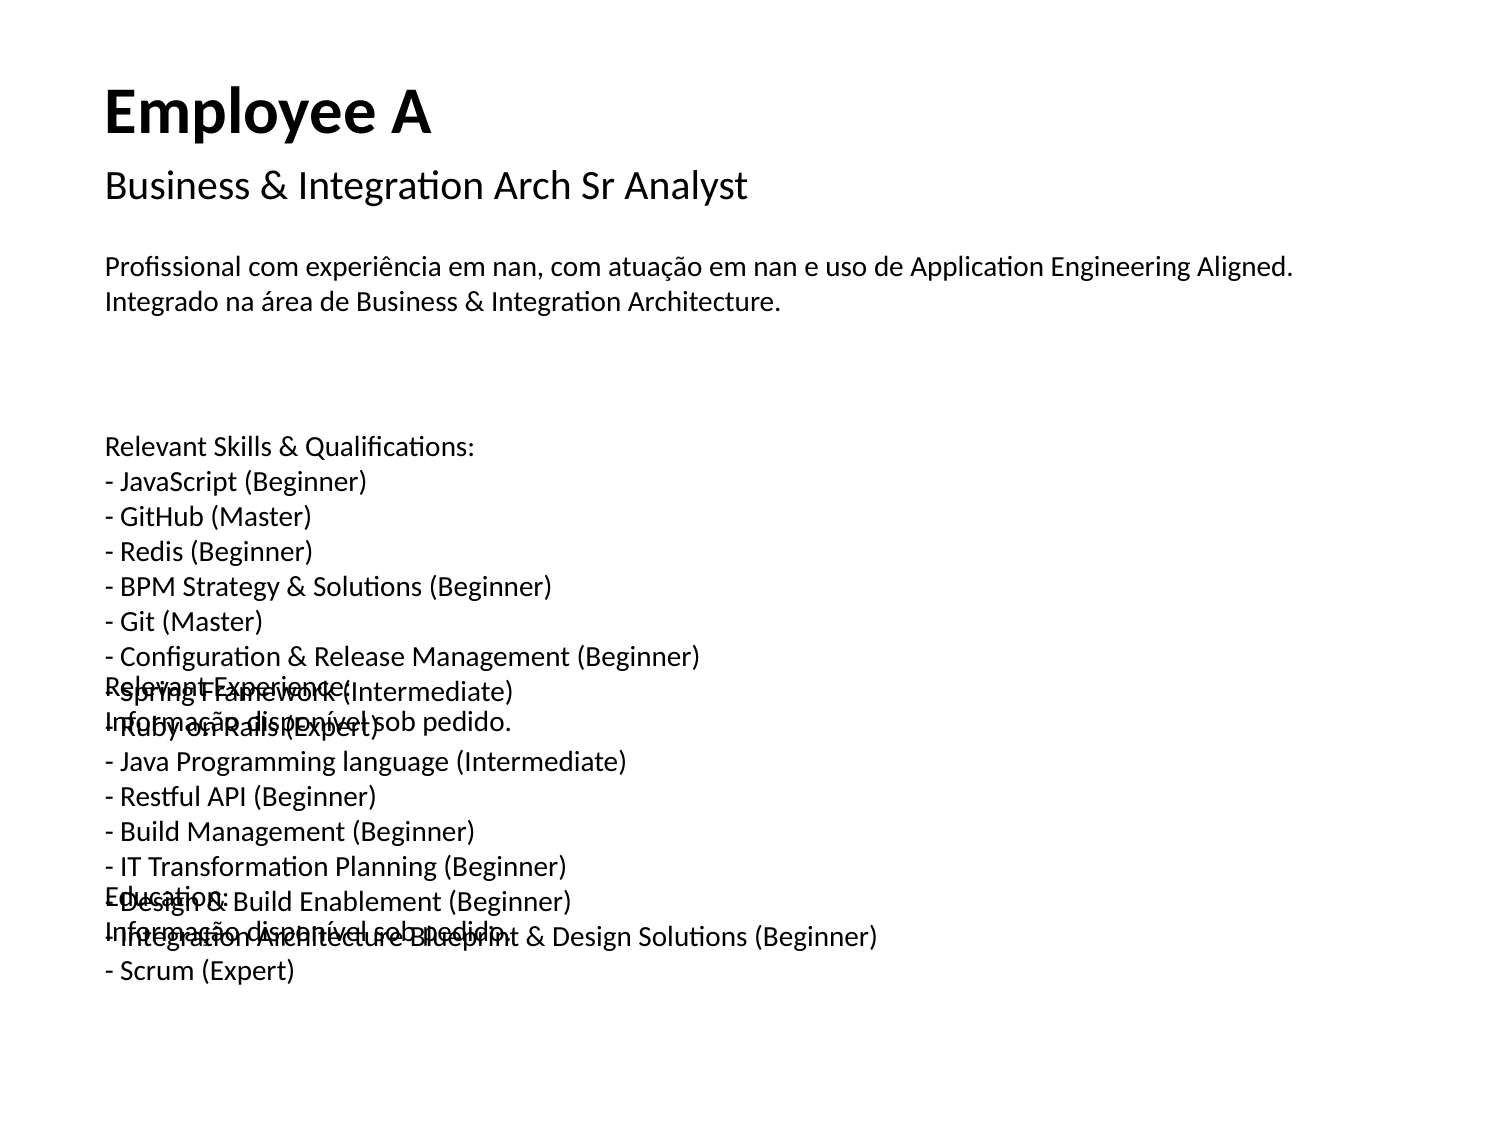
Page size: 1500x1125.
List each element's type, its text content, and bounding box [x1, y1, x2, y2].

text_box Profissional com experiência em nan, com atuação em nan e uso de Application Engineering Aligned. Integrado na área de Business & Integration Architecture. [89, 239, 1410, 325]
text_box Relevant Experience: Informação disponível sob pedido. [89, 659, 1410, 745]
text_box Education: Informação disponível sob pedido. [89, 869, 1410, 955]
text_box Relevant Skills & Qualifications: - JavaScript (Beginner) - GitHub (Master) - Redis (Beginner) - BPM Strategy & Solutions (Beginner) - Git (Master) - Configuration & Release Management (Beginner) - Spring Framework (Intermediate) - Ruby on Rails (Expert) - Java Programming language (Intermediate) - Restful API (Beginner) - Build Management (Beginner) - IT Transformation Planning (Beginner) - Design & Build Enablement (Beginner) - Integration Architecture Blueprint & Design Solutions (Beginner) - Scrum (Expert) [89, 419, 1410, 659]
text_box Relevant Skills & Qualifications: - JavaScript (Beginner) - GitHub (Master) - Redis (Beginner) - BPM Strategy & Solutions (Beginner) - Git (Master) - Configuration & Release Management (Beginner) - Spring Framework (Intermediate) - Ruby on Rails (Expert) - Java Programming language (Intermediate) - Restful API (Beginner) - Build Management (Beginner) - IT Transformation Planning (Beginner) - Design & Build Enablement (Beginner) - Integration Architecture Blueprint & Design Solutions (Beginner) - Scrum (Expert) [89, 745, 1410, 869]
text_box Employee A [89, 59, 1410, 149]
text_box Business & Integration Arch Sr Analyst [89, 149, 1410, 215]
text_box Relevant Skills & Qualifications: - JavaScript (Beginner) - GitHub (Master) - Redis (Beginner) - BPM Strategy & Solutions (Beginner) - Git (Master) - Configuration & Release Management (Beginner) - Spring Framework (Intermediate) - Ruby on Rails (Expert) - Java Programming language (Intermediate) - Restful API (Beginner) - Build Management (Beginner) - IT Transformation Planning (Beginner) - Design & Build Enablement (Beginner) - Integration Architecture Blueprint & Design Solutions (Beginner) - Scrum (Expert) [89, 955, 1410, 995]
